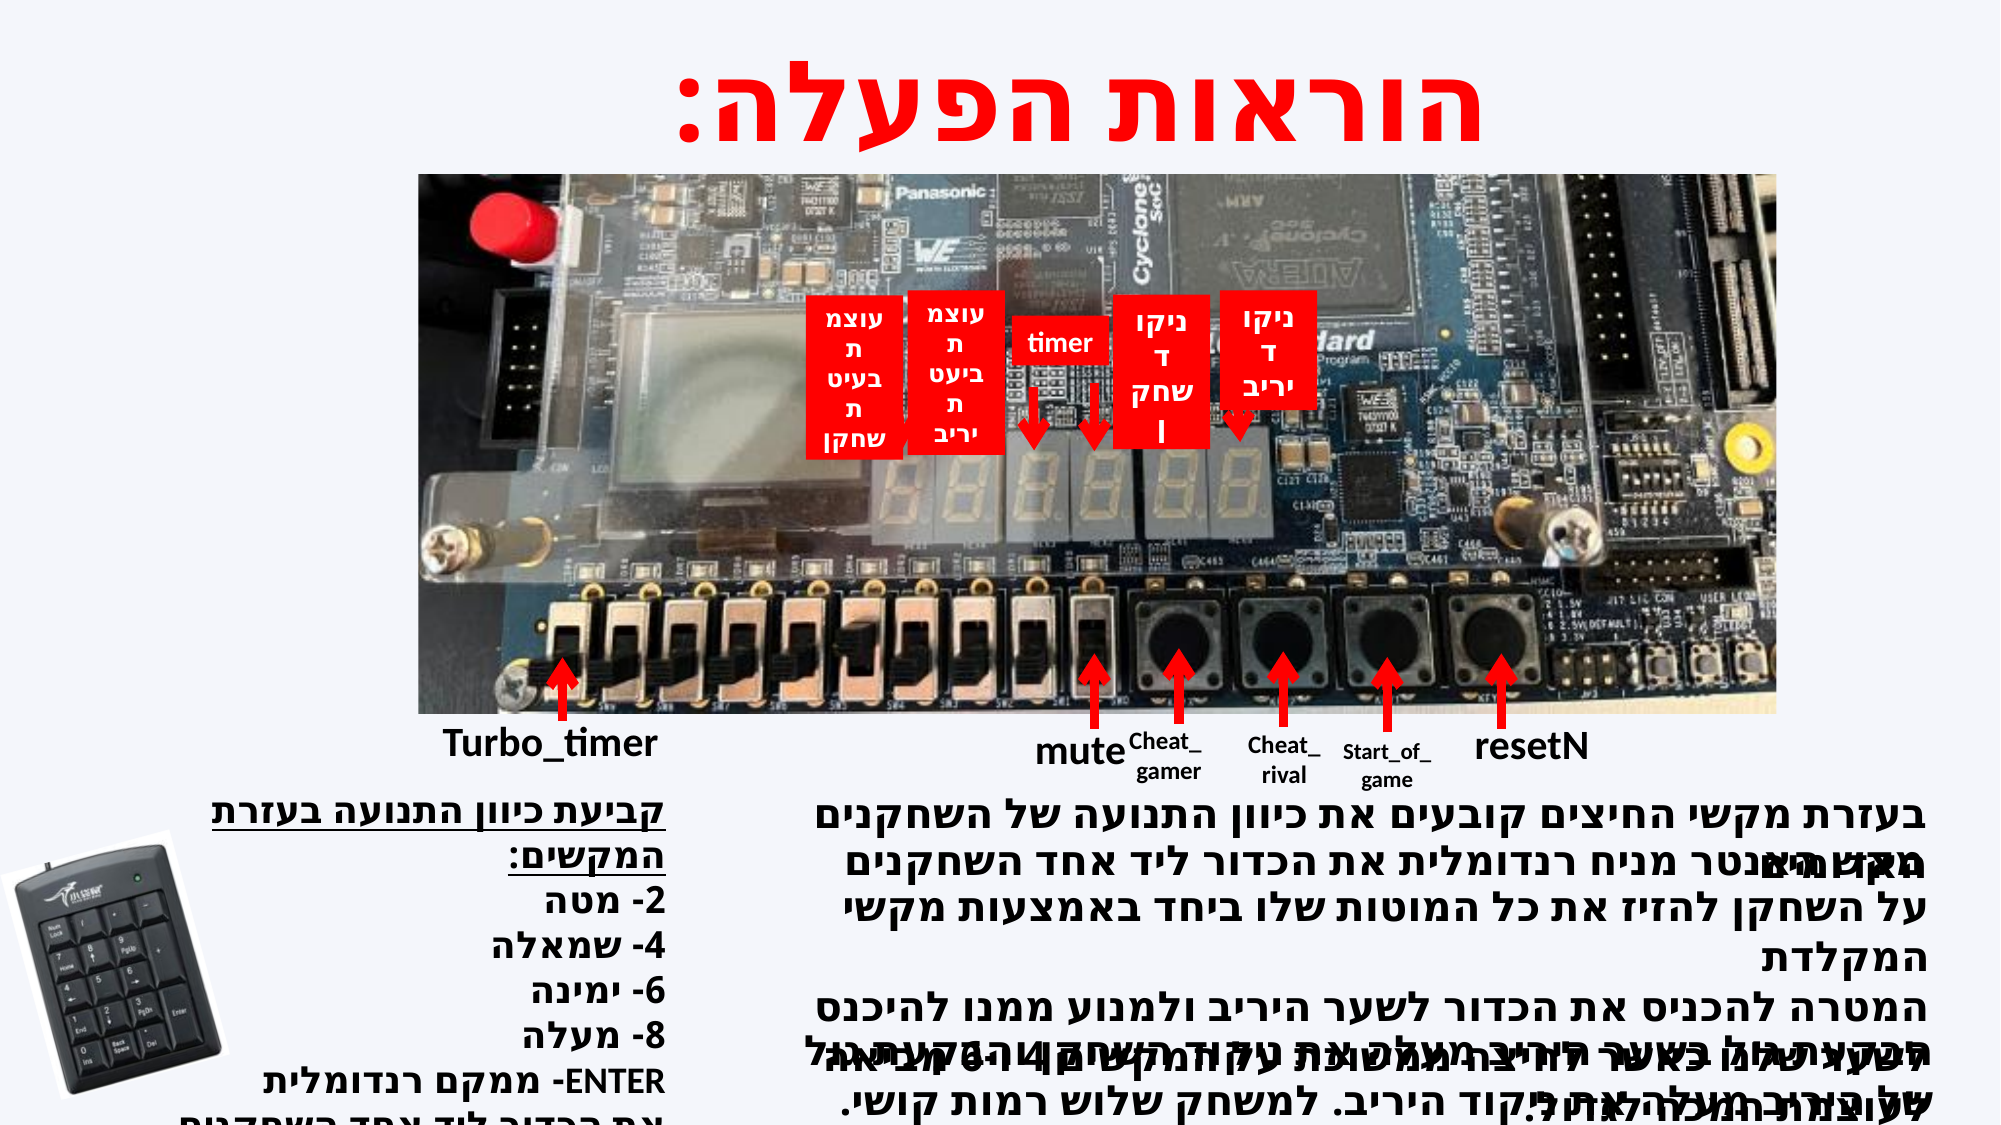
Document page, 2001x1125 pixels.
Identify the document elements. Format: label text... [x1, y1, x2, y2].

text_box Turbo_timer [406, 706, 674, 772]
text_box Cheat_ rival [1202, 721, 1367, 796]
text_box בעזרת מקשי החיצים קובעים את כיוון התנועה של השחקנים האדומים [683, 779, 1943, 894]
text_box mute [977, 715, 1142, 780]
text_box קביעת כיוון התנועה בעזרת המקשים: 2- מטה 4- שמאלה 6- ימינה 8- מעלה ENTER- ממקם רנדומלית את הכדור ליד אחד השחקנים [70, 778, 681, 1125]
text_box מקש האנטר מניח רנדומלית את הכדור ליד אחד השחקנים [777, 826, 1941, 872]
text_box Cheat_gamer [1113, 717, 1217, 792]
text_box Start_of_game [1325, 729, 1450, 800]
text_box הוראות הפעלה: [656, 21, 1505, 172]
text_box על השחקן להזיז את כל המוטות שלו ביחד באמצעות מקשי המקלדת המטרה להכניס את הכדור לשער היריב ולמנוע ממנו להיכנס לשער שלנו כאשר לחיצה ממשוכת על המקשים 4 ו-6 מביאה לעוצמת המכה לגדול. [704, 872, 1945, 1125]
picture [418, 174, 1777, 714]
picture [1, 848, 202, 1099]
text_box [897, 405, 902, 451]
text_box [1236, 385, 1241, 443]
text_box הבקעת גול בשער היריב מעלה את ניקוד השחקן והבקעת גול של היריב מעלה את ניקוד היריב. למשחק שלוש רמות קושי. [722, 1016, 1949, 1125]
text_box resetN [1440, 714, 1604, 776]
